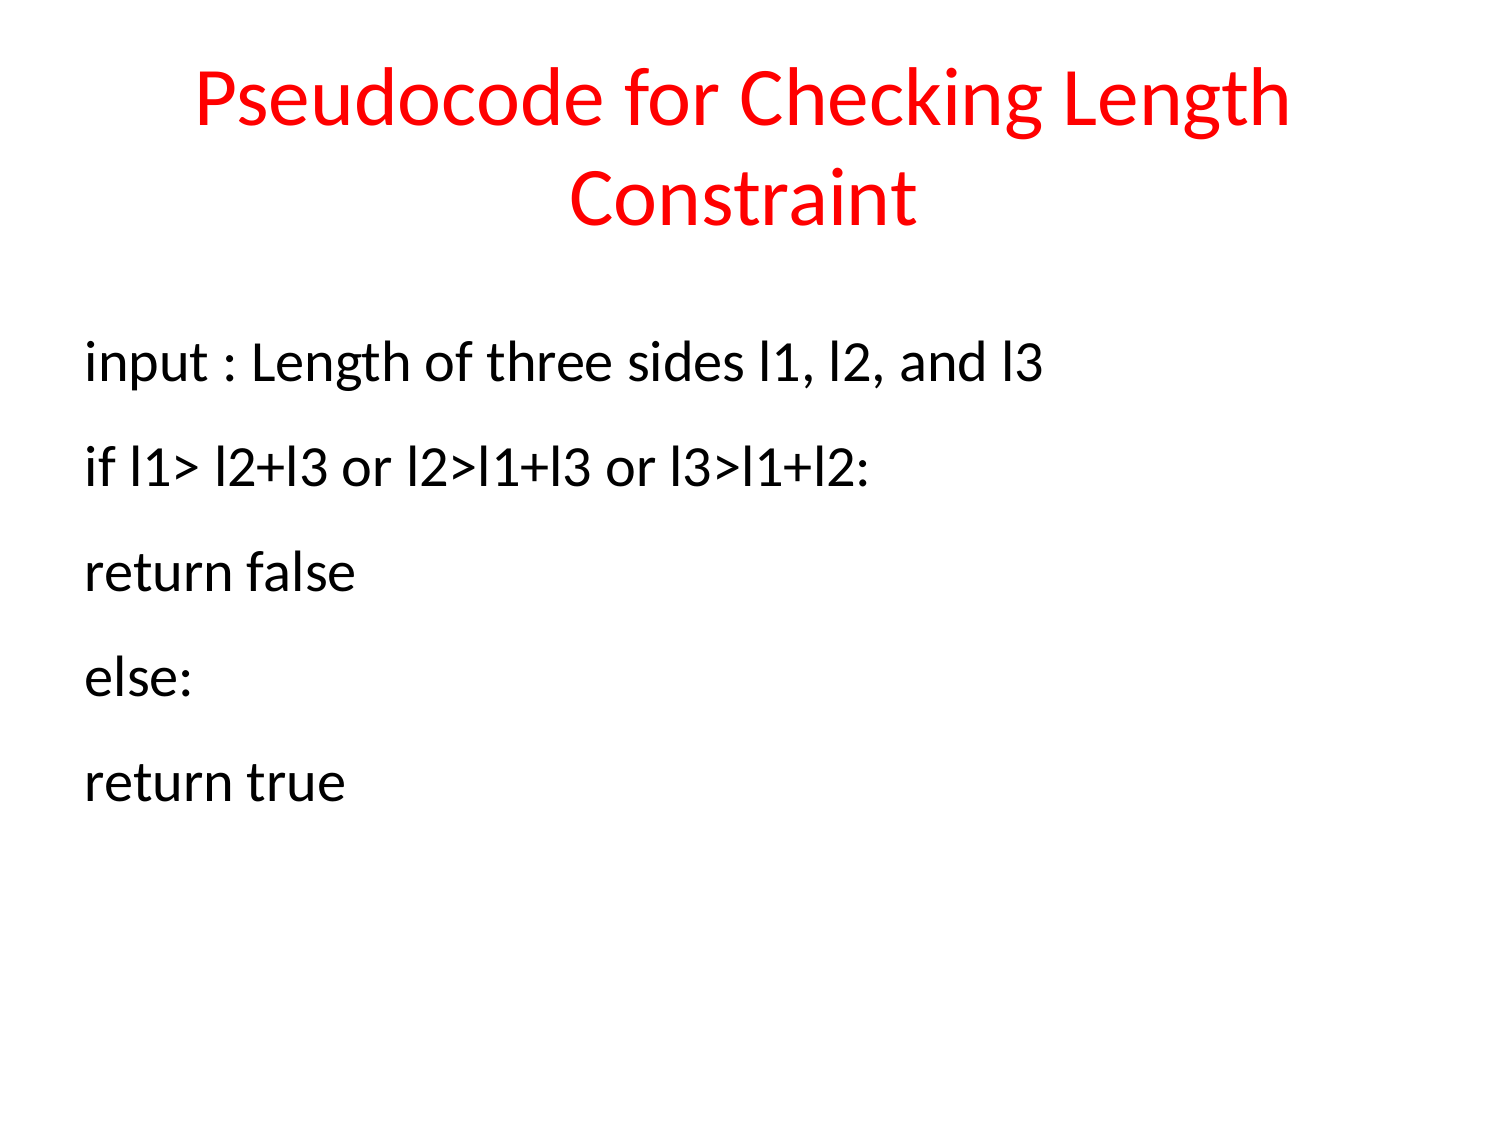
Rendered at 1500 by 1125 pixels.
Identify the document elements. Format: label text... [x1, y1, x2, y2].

text_box input : Length of three sides l1, l2, and l3 if l1> l2+l3 or l2>l1+l3 or l3>l1+l2: return false else: return true [70, 281, 1442, 821]
text_box Pseudocode for Checking Length Constraint [81, 35, 1407, 250]
